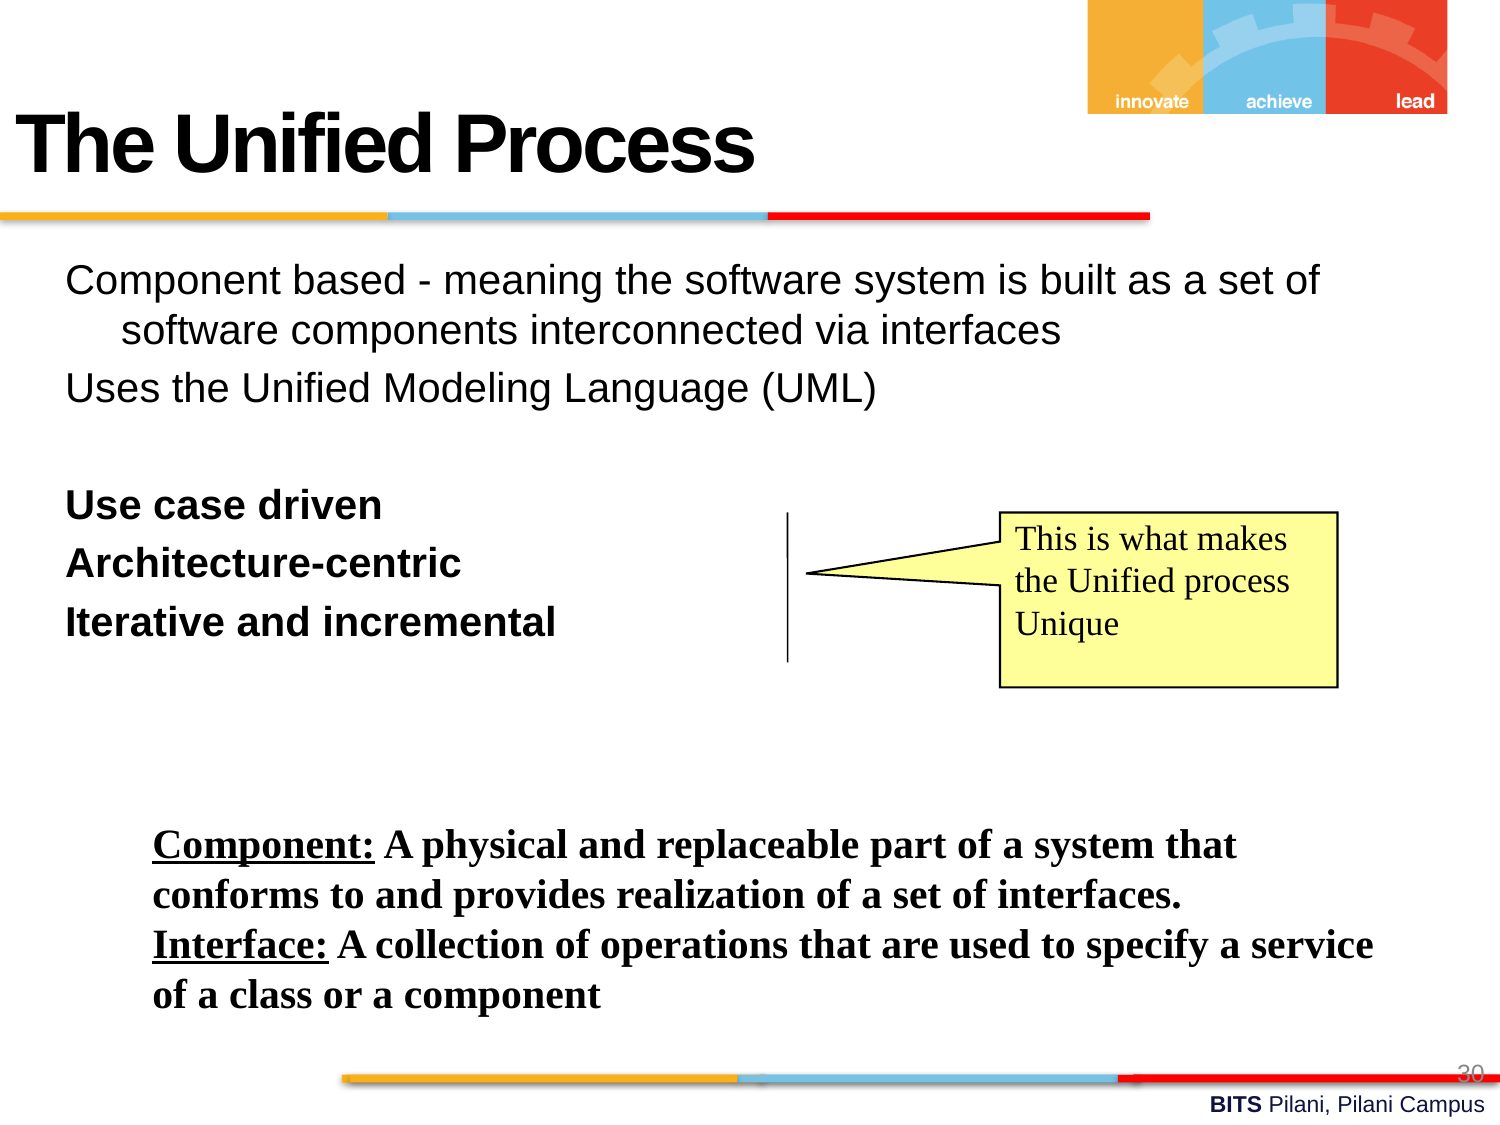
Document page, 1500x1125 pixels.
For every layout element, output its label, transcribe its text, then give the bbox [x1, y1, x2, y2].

title The Unified Process [0, 45, 1350, 233]
picture [1087, 0, 1448, 114]
slide_number 30 [1149, 1042, 1500, 1103]
text_box This is what makes the Unified process Unique [805, 512, 1338, 688]
list Component based - meaning the software system is built as a set of software components interconnected via interfaces Uses the Unified Modeling Language (UML) Use case driven Architecture-centric Iterative and incremental [50, 245, 1400, 988]
text_box Component: A physical and replaceable part of a system that conforms to and provides realization of a set of interfaces. Interface: A collection of operations that are used to specify a service of a class or a component [137, 809, 1419, 1025]
